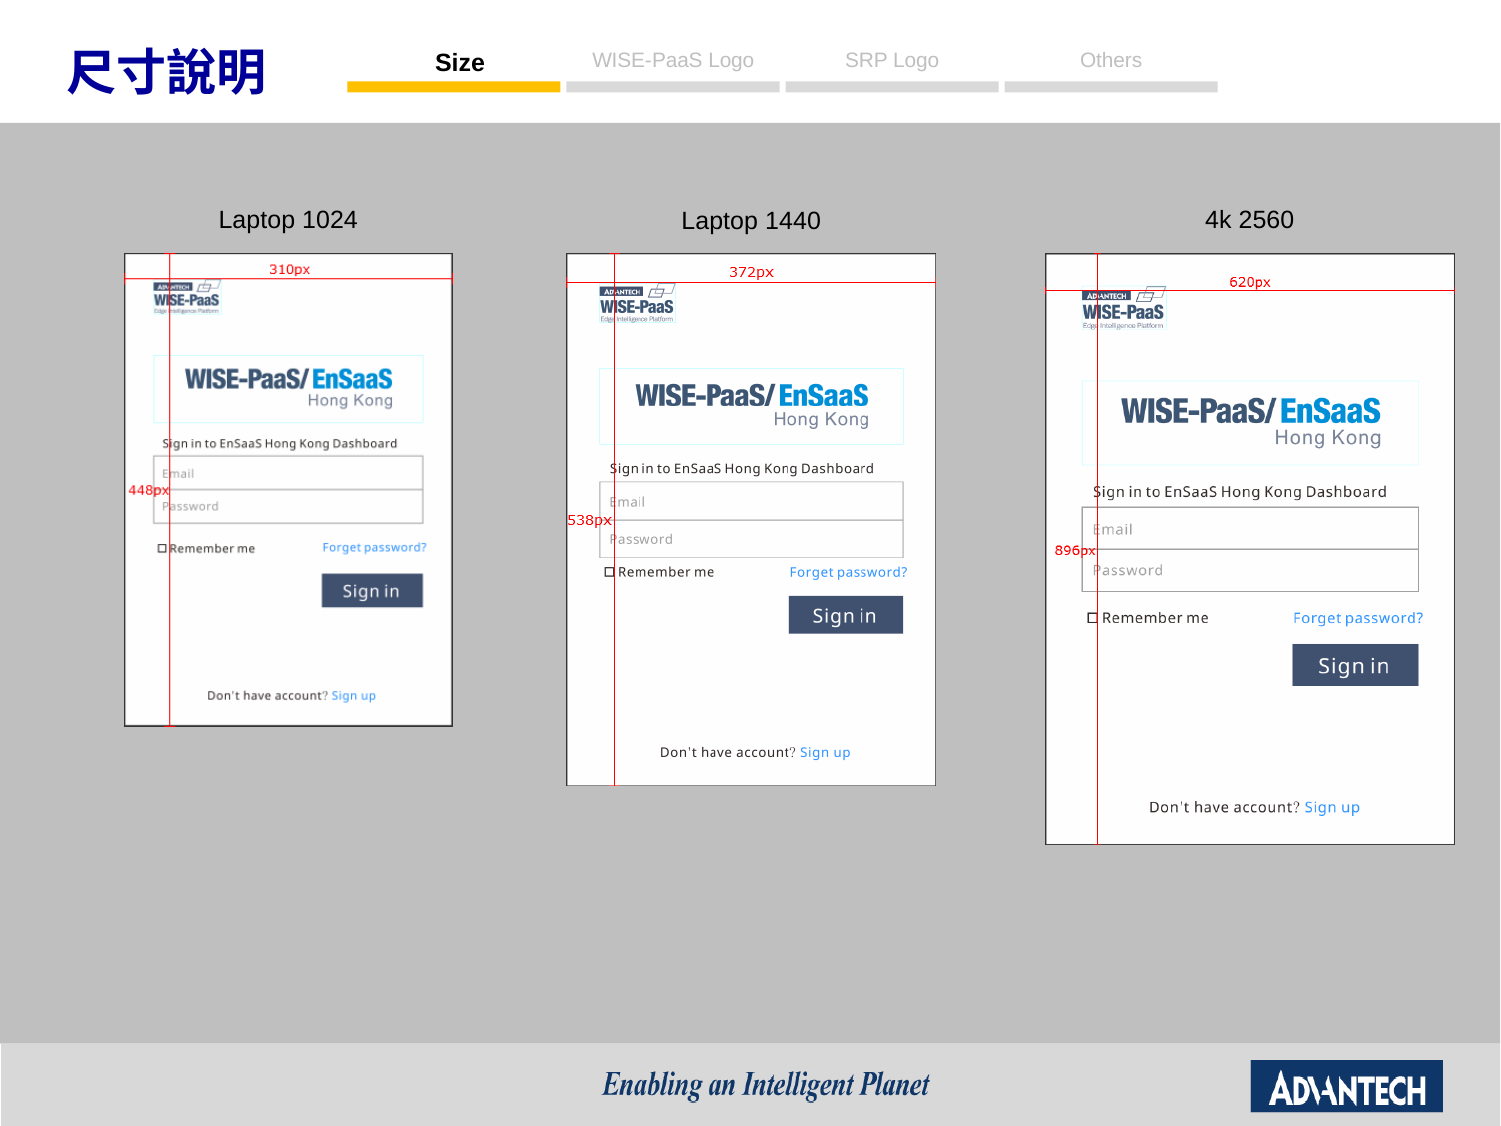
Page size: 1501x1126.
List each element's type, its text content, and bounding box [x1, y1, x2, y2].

text_box [785, 81, 999, 93]
picture [566, 253, 937, 786]
text_box SRP Logo [830, 39, 954, 79]
text_box Others [1064, 39, 1158, 80]
text_box Size [419, 39, 500, 81]
text_box Laptop 1440 [666, 197, 837, 242]
text_box [347, 81, 561, 93]
picture [0, 0, 1501, 122]
picture [1045, 253, 1456, 845]
picture [124, 253, 453, 727]
text_box [566, 81, 780, 93]
picture [0, 1044, 1501, 1126]
text_box Laptop 1024 [203, 195, 374, 241]
text_box [0, 122, 1501, 1044]
text_box 4k 2560 [1190, 195, 1310, 241]
text_box 尺寸說明 [51, 33, 282, 109]
text_box [1004, 81, 1218, 93]
text_box WISE-PaaS Logo [577, 39, 769, 79]
